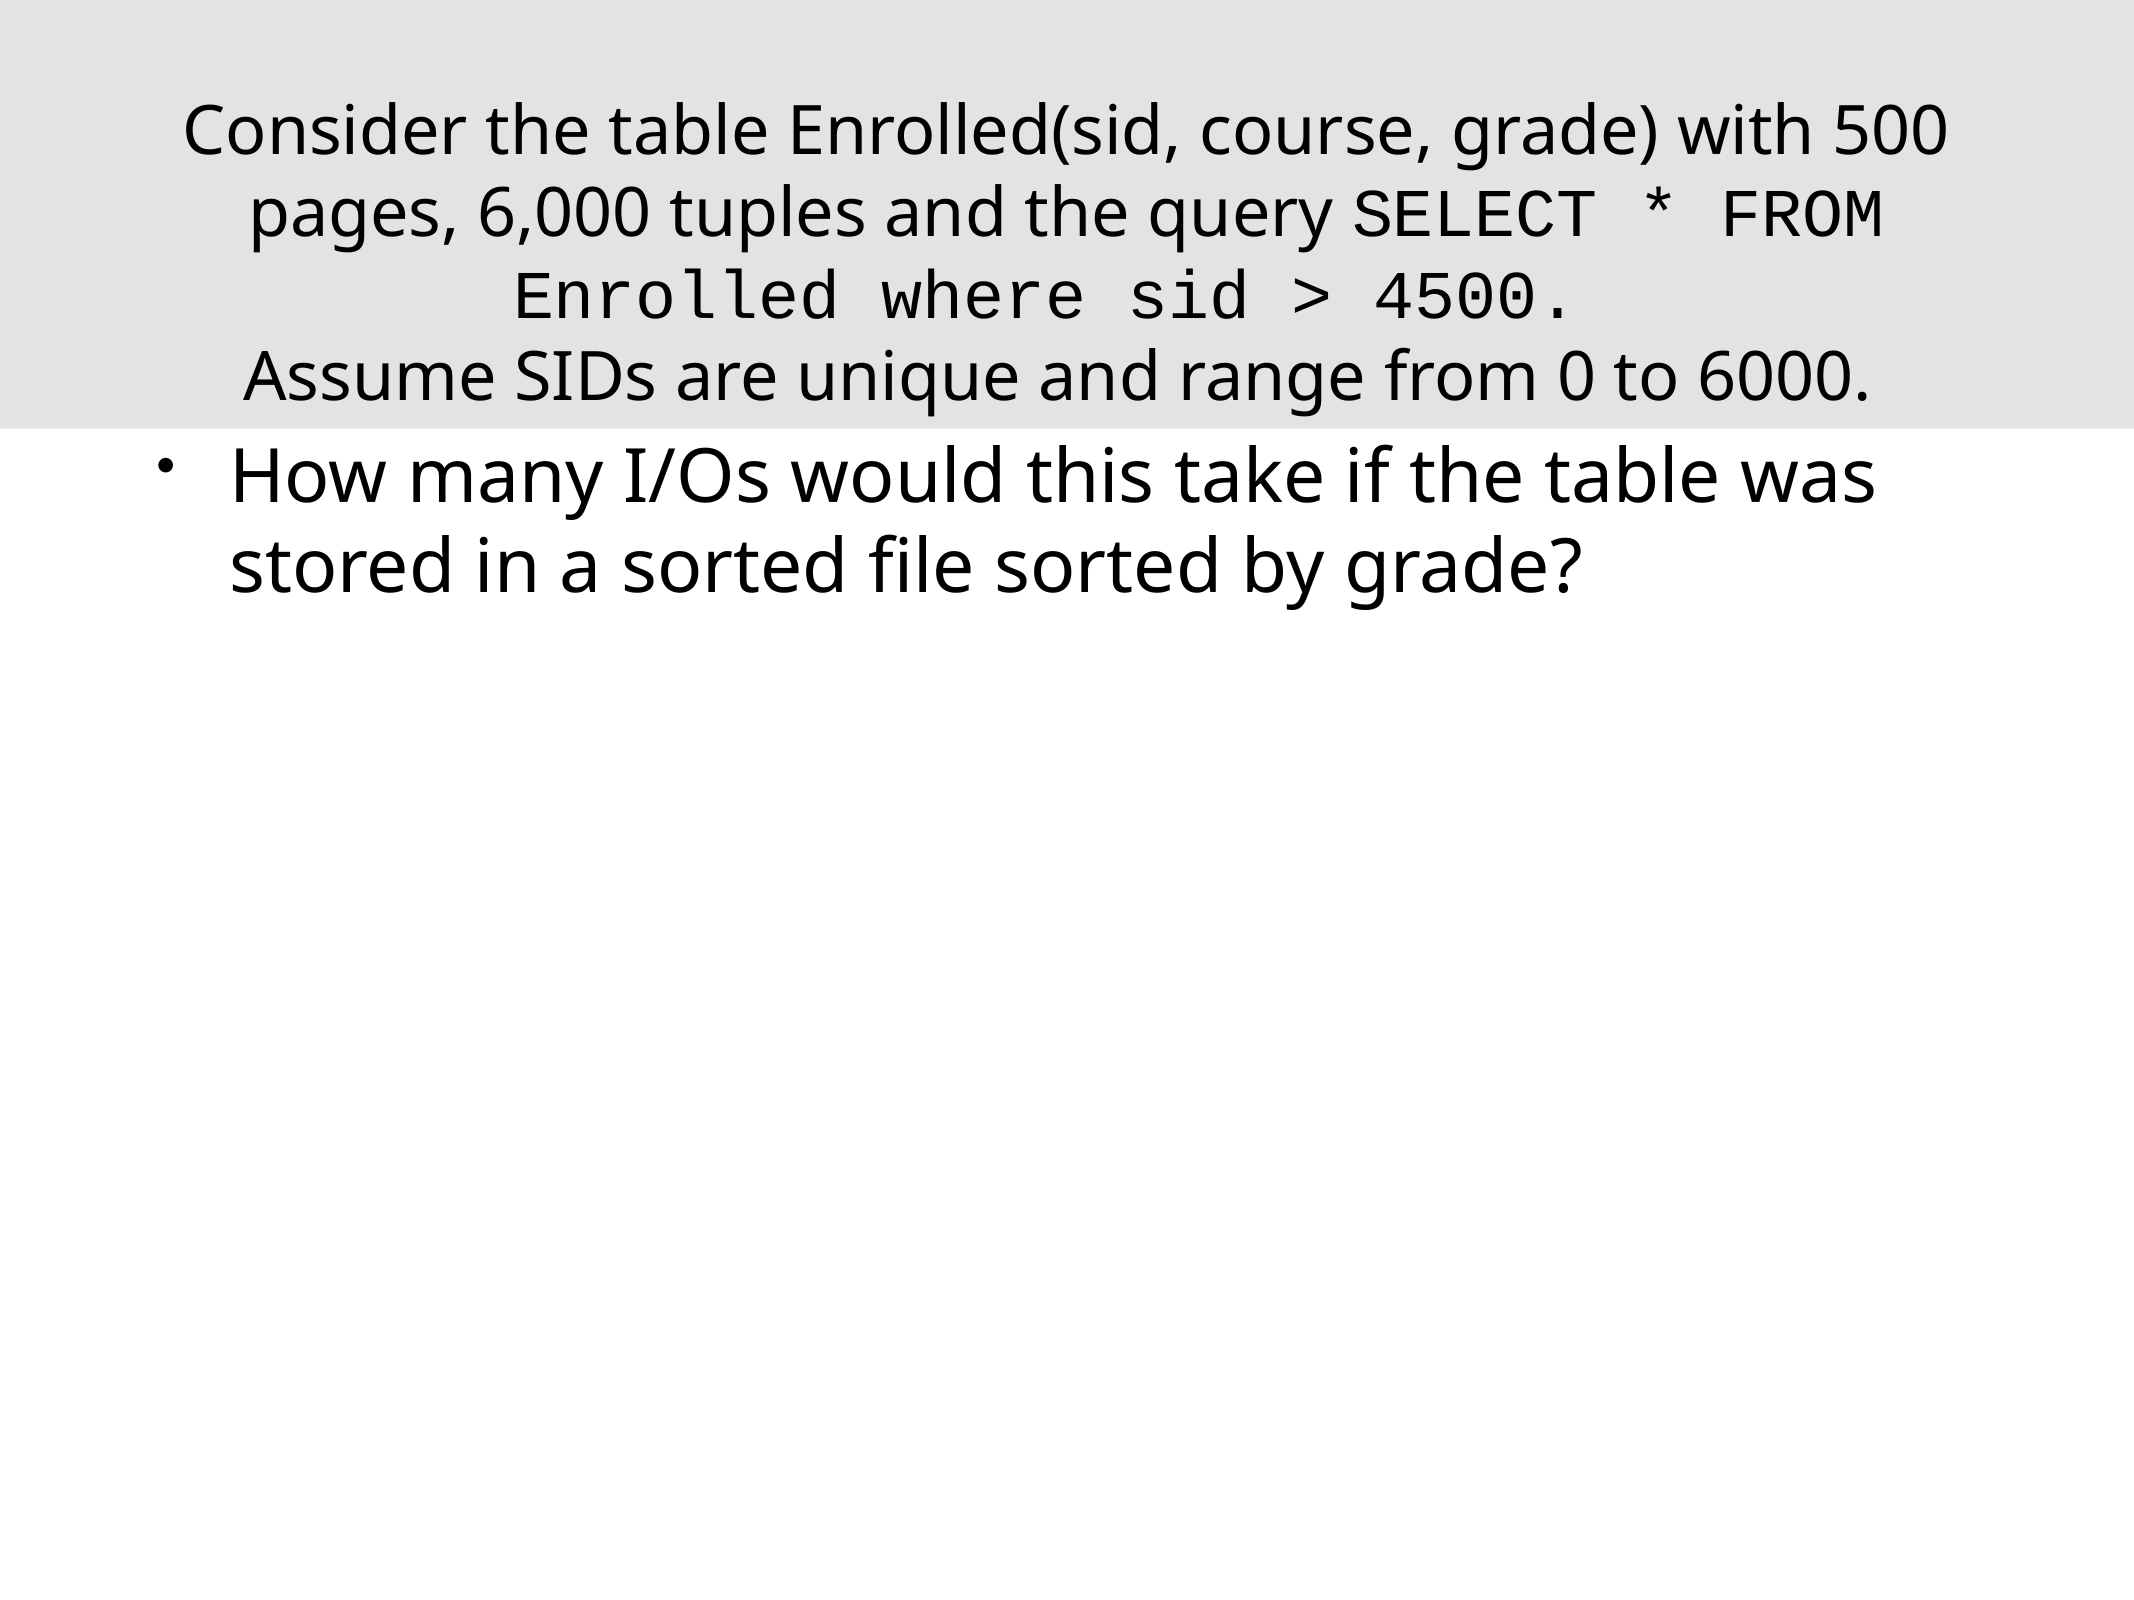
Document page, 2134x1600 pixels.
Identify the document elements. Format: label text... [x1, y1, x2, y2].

list How many I/Os would this take if the table was stored in a sorted file sorted by grade? [155, 426, 1978, 1459]
text_box [0, 0, 2134, 429]
title Consider the table Enrolled(sid, course, grade) with 500 pages, 6,000 tuples and the query SELECT * FROM Enrolled where sid > 4500. Assume SIDs are unique and range from 0 to 6000. [155, 72, 1978, 426]
